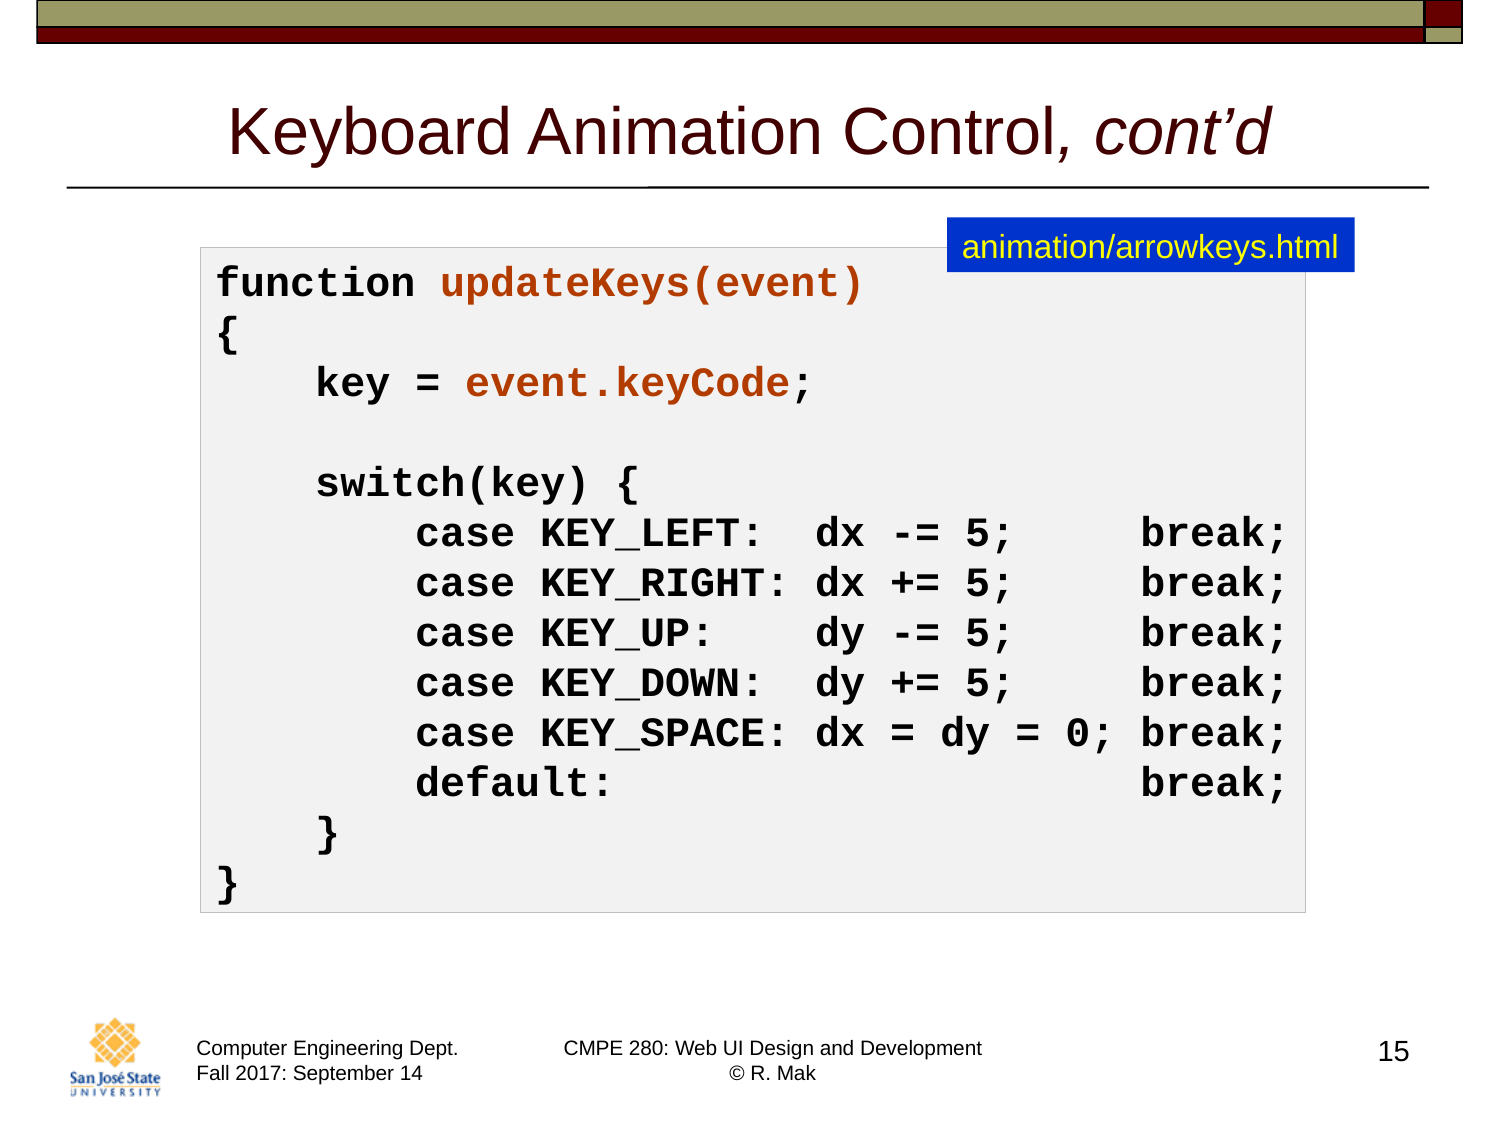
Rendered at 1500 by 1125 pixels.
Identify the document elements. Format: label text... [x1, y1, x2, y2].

picture [60, 1012, 166, 1112]
title Keyboard Animation Control, cont’d [75, 67, 1425, 175]
text_box animation/arrowkeys.html [947, 217, 1355, 273]
slide_number 15 [1335, 1025, 1425, 1100]
text_box function updateKeys(event) { key = event.keyCode; switch(key) { case KEY_LEFT: dx -= 5; break; case KEY_RIGHT: dx += 5; break; case KEY_UP: dy -= 5; break; case KEY_DOWN: dy += 5; break; case KEY_SPACE: dx = dy = 0; break; default: break; } } [200, 247, 1306, 913]
